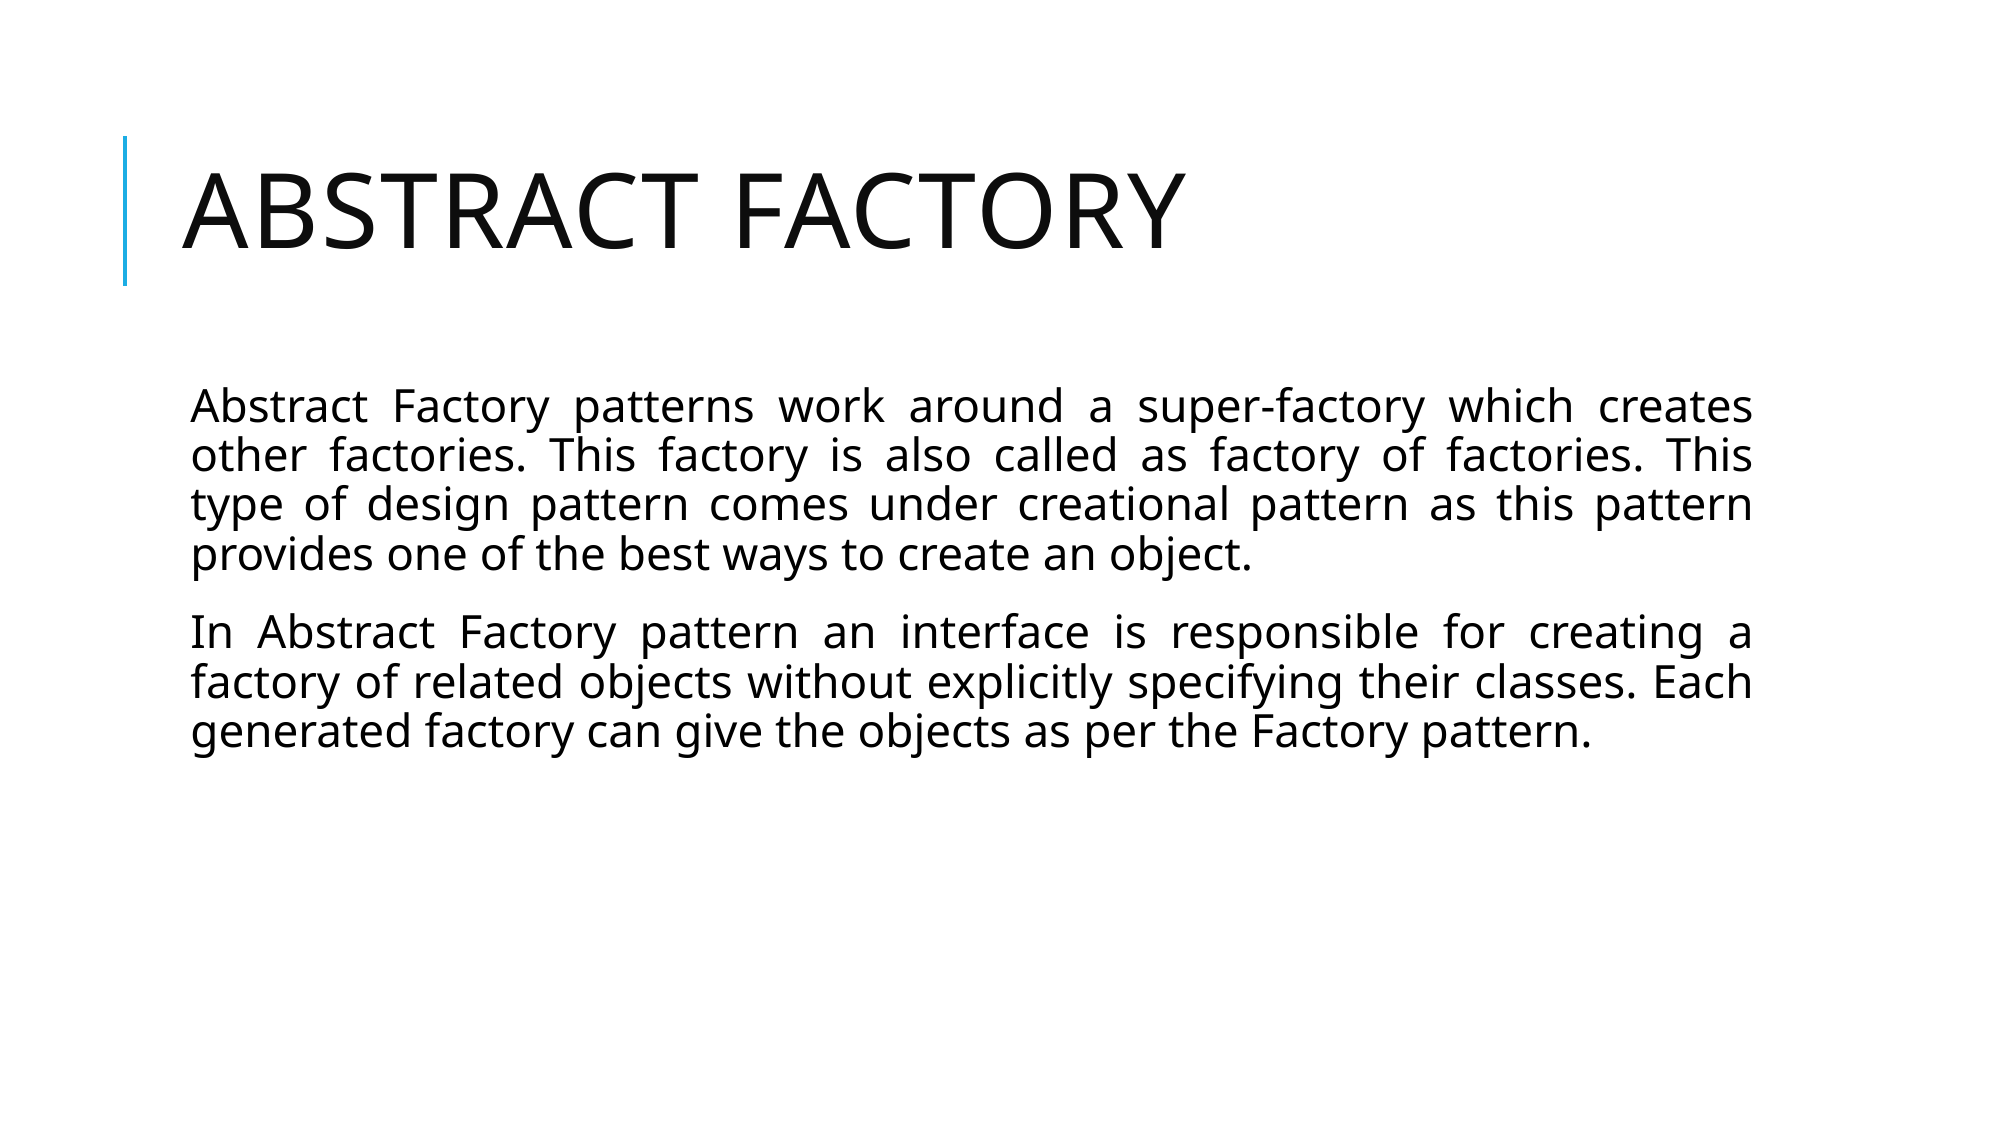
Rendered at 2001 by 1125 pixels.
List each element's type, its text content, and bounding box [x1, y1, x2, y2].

title Abstract Factory [168, 96, 1763, 342]
list Abstract Factory patterns work around a super-factory which creates other factories. This factory is also called as factory of factories. This type of design pattern comes under creational pattern as this pattern provides one of the best ways to create an object. In Abstract Factory pattern an interface is responsible for creating a factory of related objects without explicitly specifying their classes. Each generated factory can give the objects as per the Factory pattern. [168, 375, 1763, 1035]
